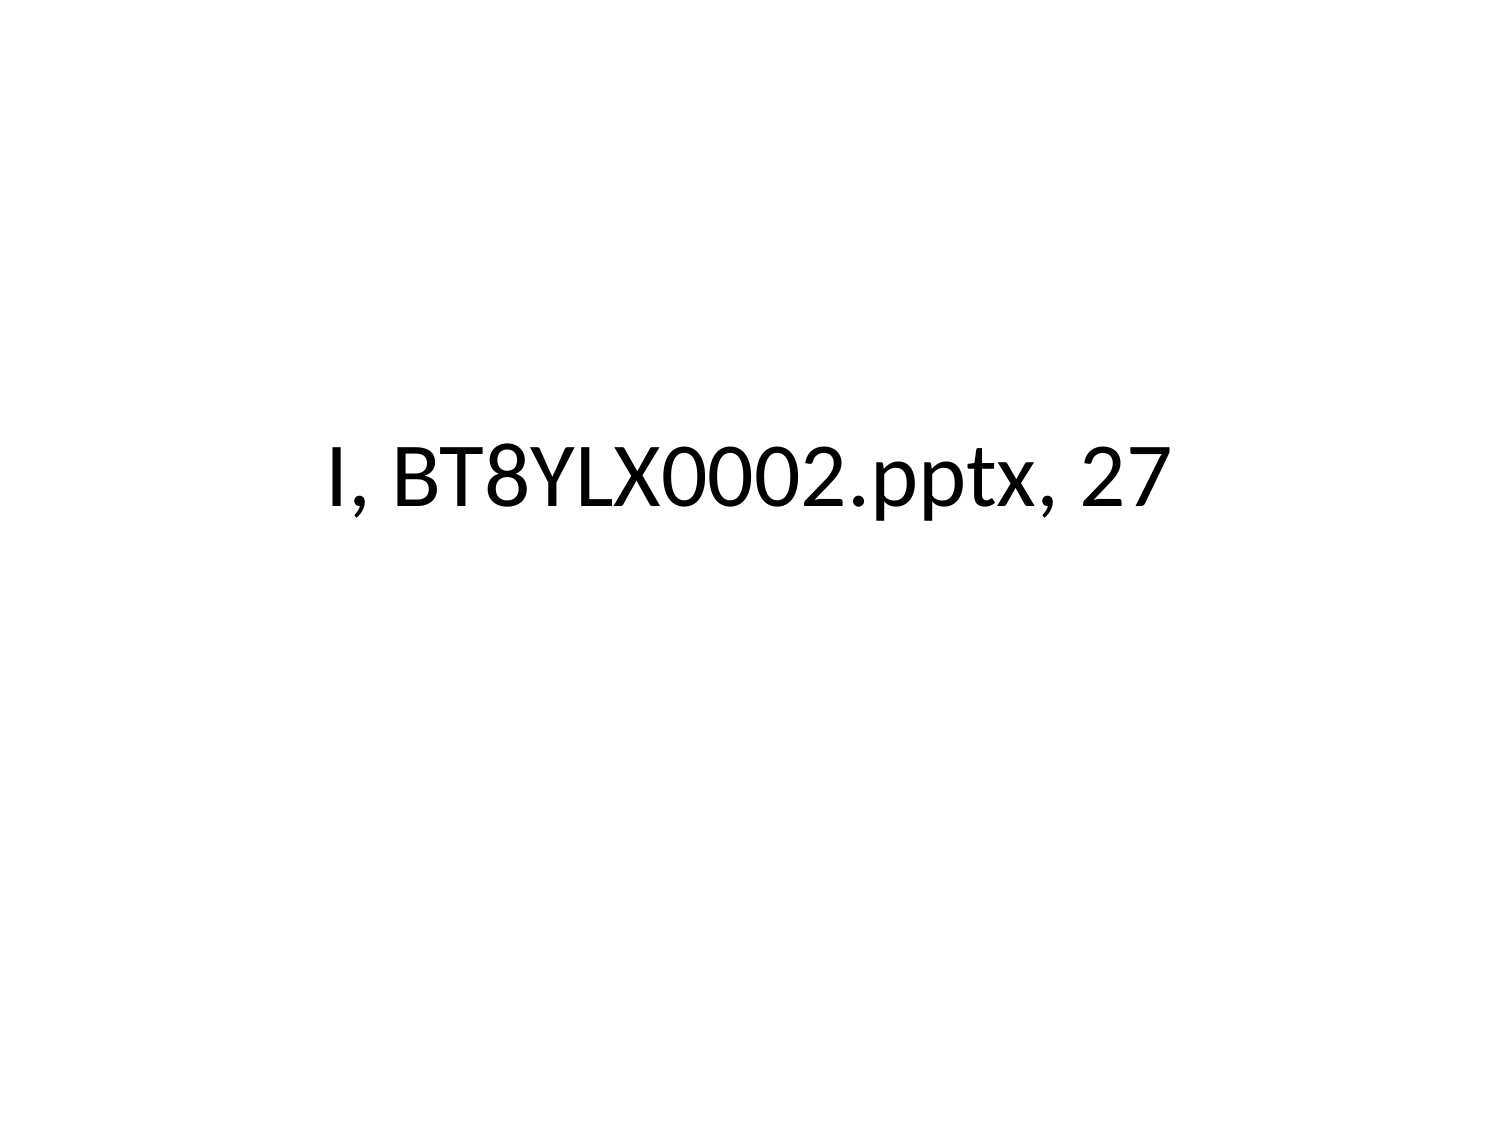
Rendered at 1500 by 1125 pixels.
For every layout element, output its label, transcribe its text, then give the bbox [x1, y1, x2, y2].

title I, BT8YLX0002.pptx, 27 [112, 349, 1388, 591]
